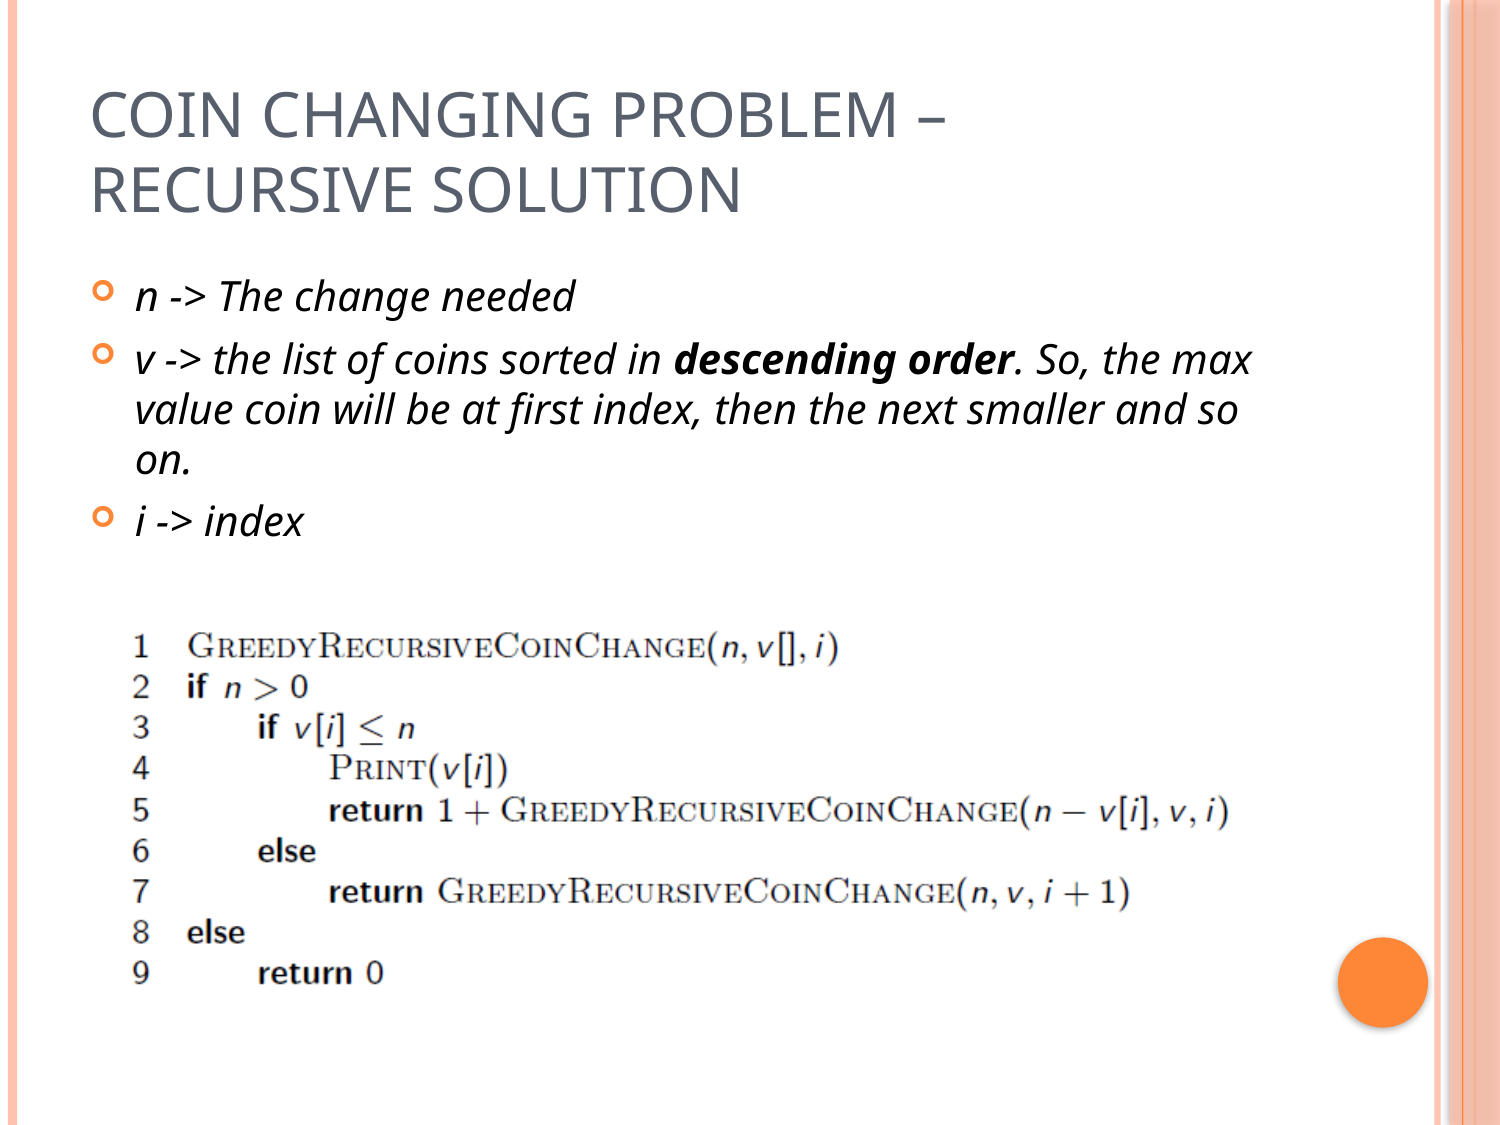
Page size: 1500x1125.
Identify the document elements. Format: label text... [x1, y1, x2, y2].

picture [116, 616, 1251, 1026]
list n -> The change needed v -> the list of coins sorted in descending order. So, the max value coin will be at first index, then the next smaller and so on. i -> index [74, 262, 1301, 1063]
title Coin Changing problem – recursive solution [75, 45, 1300, 233]
